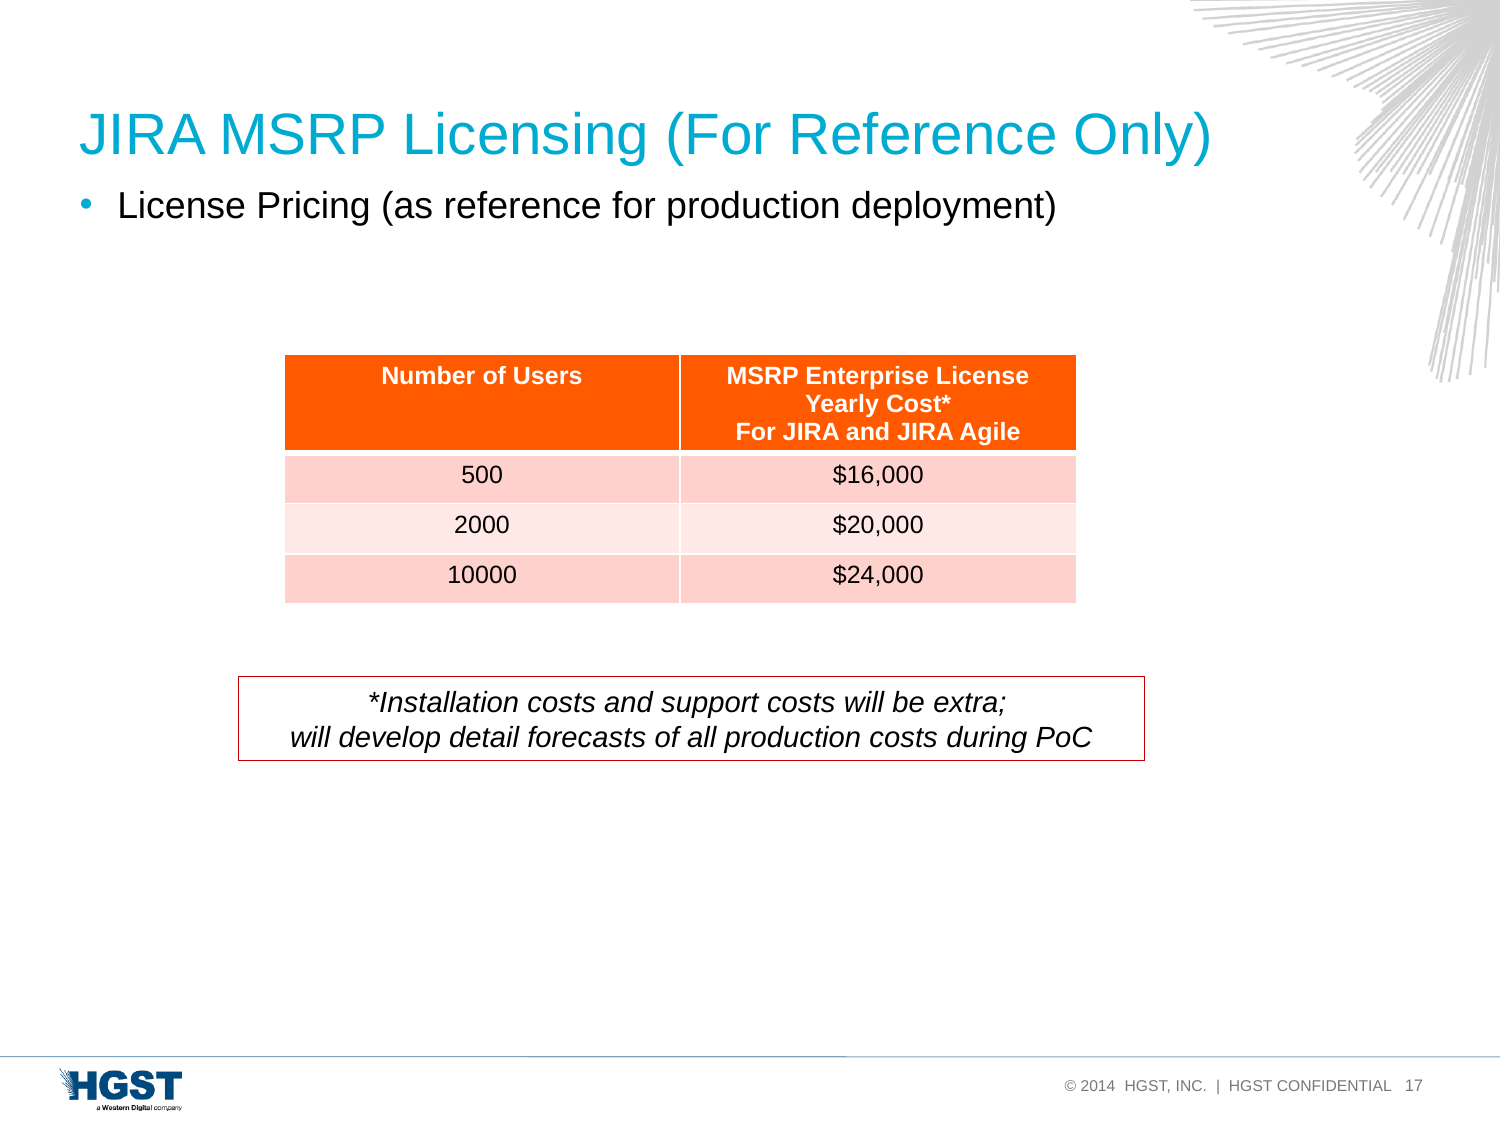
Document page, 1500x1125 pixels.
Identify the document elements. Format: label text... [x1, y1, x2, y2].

list License Pricing (as reference for production deployment) [64, 173, 1435, 959]
table_header MSRP Enterprise License Yearly Cost* For JIRA and JIRA Agile [681, 355, 1076, 450]
table_cell $20,000 [681, 504, 1076, 553]
table_header Number of Users [285, 355, 679, 450]
title JIRA MSRP Licensing (For Reference Only) [64, 13, 1278, 173]
text_box *Installation costs and support costs will be extra; will develop detail forecasts of all production costs during PoC [238, 676, 1145, 761]
table_cell 10000 [285, 555, 679, 603]
table_cell 500 [285, 456, 679, 503]
picture [59, 1068, 182, 1111]
table_cell $16,000 [681, 456, 1076, 503]
table_cell $24,000 [681, 555, 1076, 603]
table_cell 2000 [285, 504, 679, 553]
